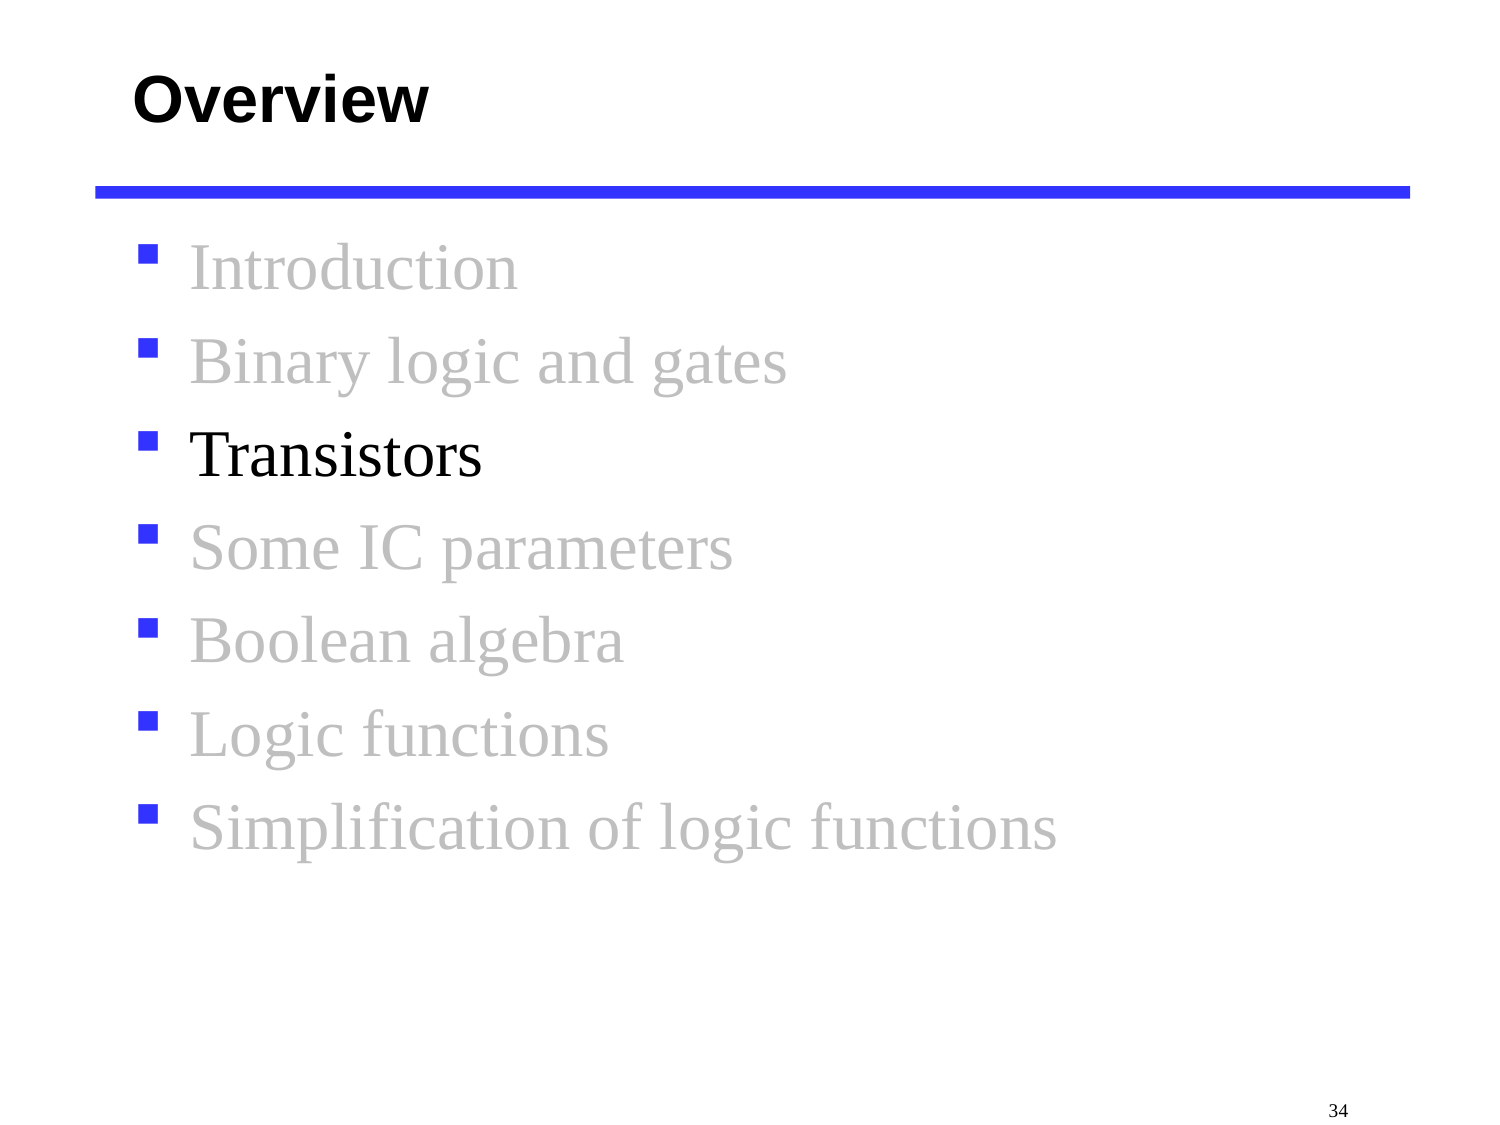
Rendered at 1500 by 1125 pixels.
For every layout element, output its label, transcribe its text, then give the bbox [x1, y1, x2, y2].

title Overview [117, 11, 1393, 180]
slide_number 34 [1185, 1068, 1500, 1125]
list Introduction Binary logic and gates Transistors Some IC parameters Boolean algebra Logic functions Simplification of logic functions [117, 215, 1393, 1041]
